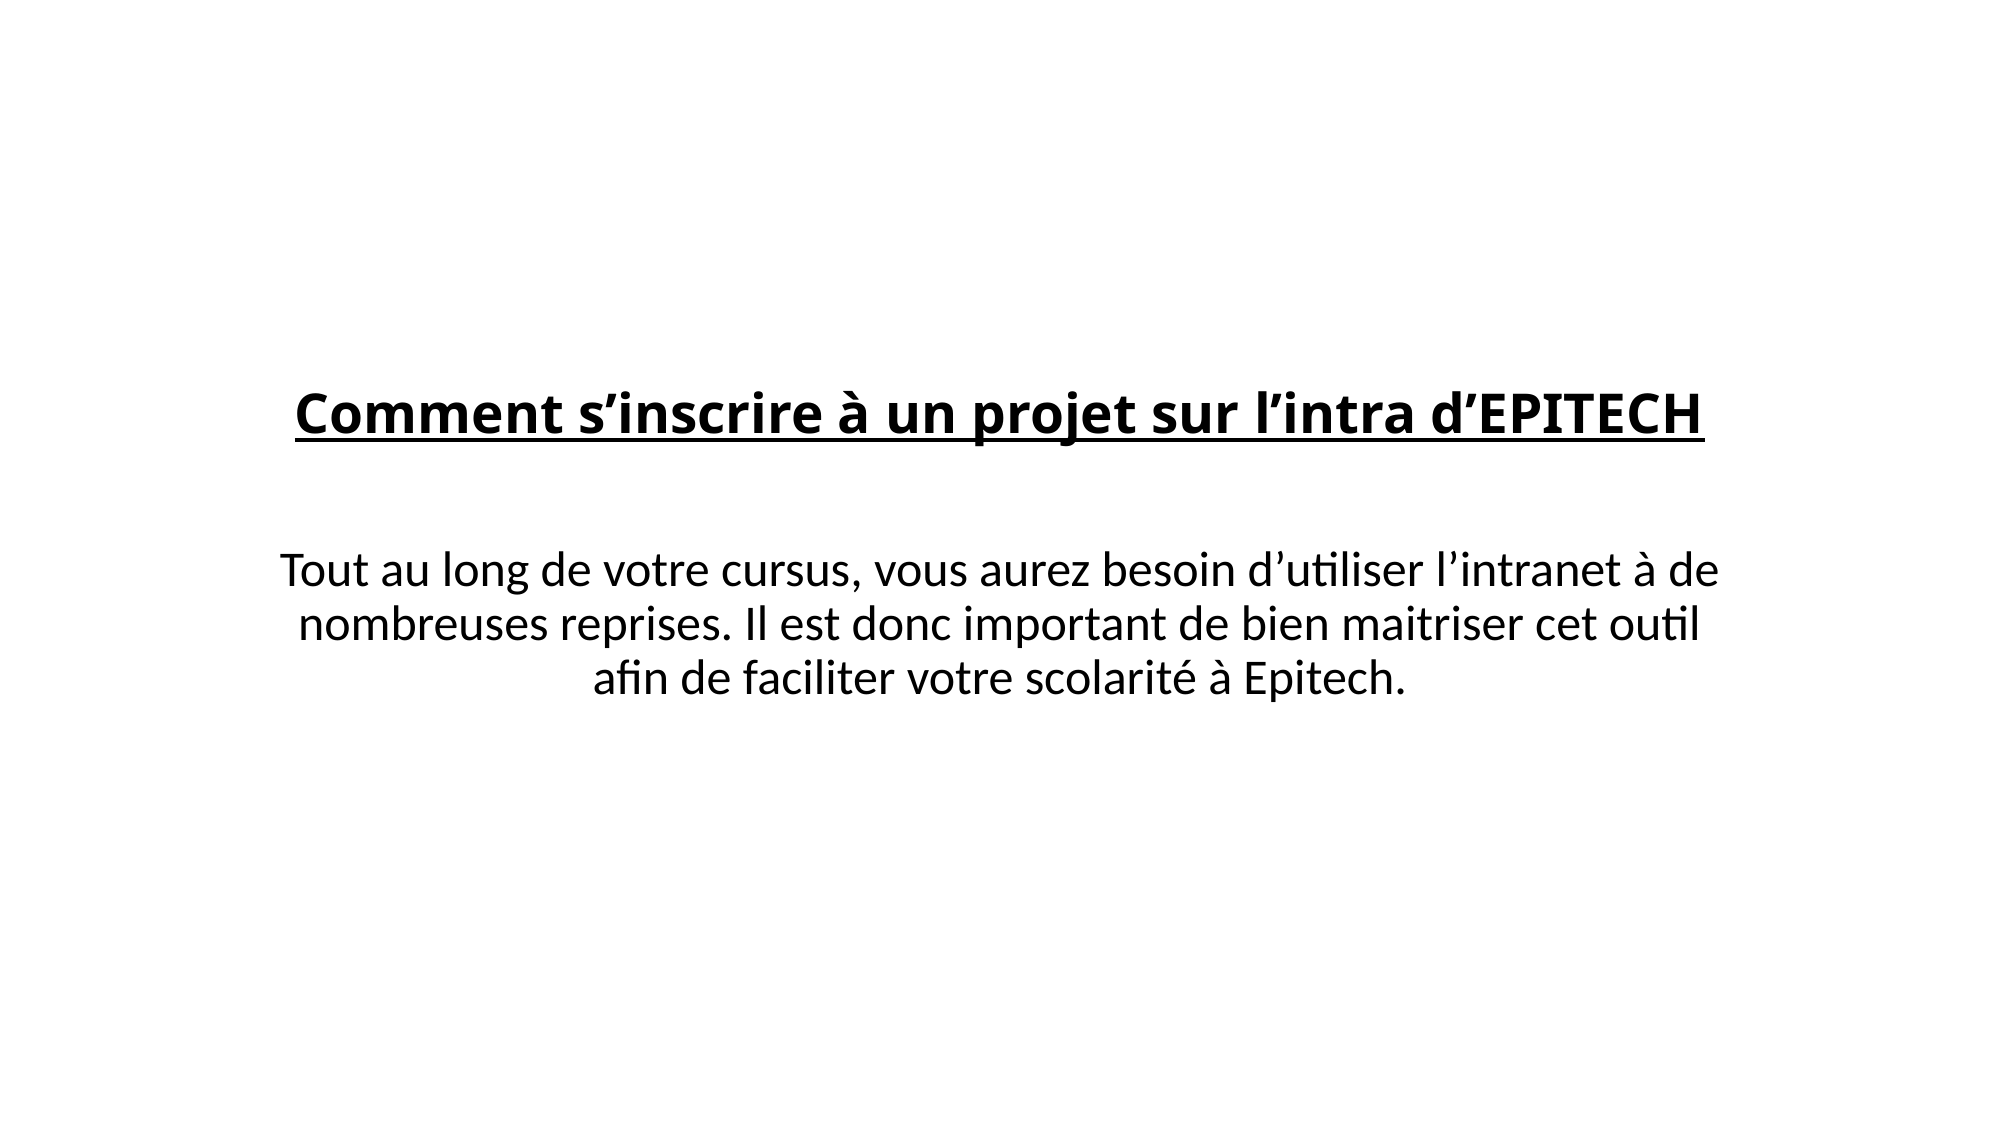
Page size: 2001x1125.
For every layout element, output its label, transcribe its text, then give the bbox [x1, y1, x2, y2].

title Comment s’inscrire à un projet sur l’intra d’EPITECH [249, 342, 1750, 454]
subtitle Tout au long de votre cursus, vous aurez besoin d’utiliser l’intranet à de nombreuses reprises. Il est donc important de bien maitriser cet outil afin de faciliter votre scolarité à Epitech. [249, 535, 1750, 808]
